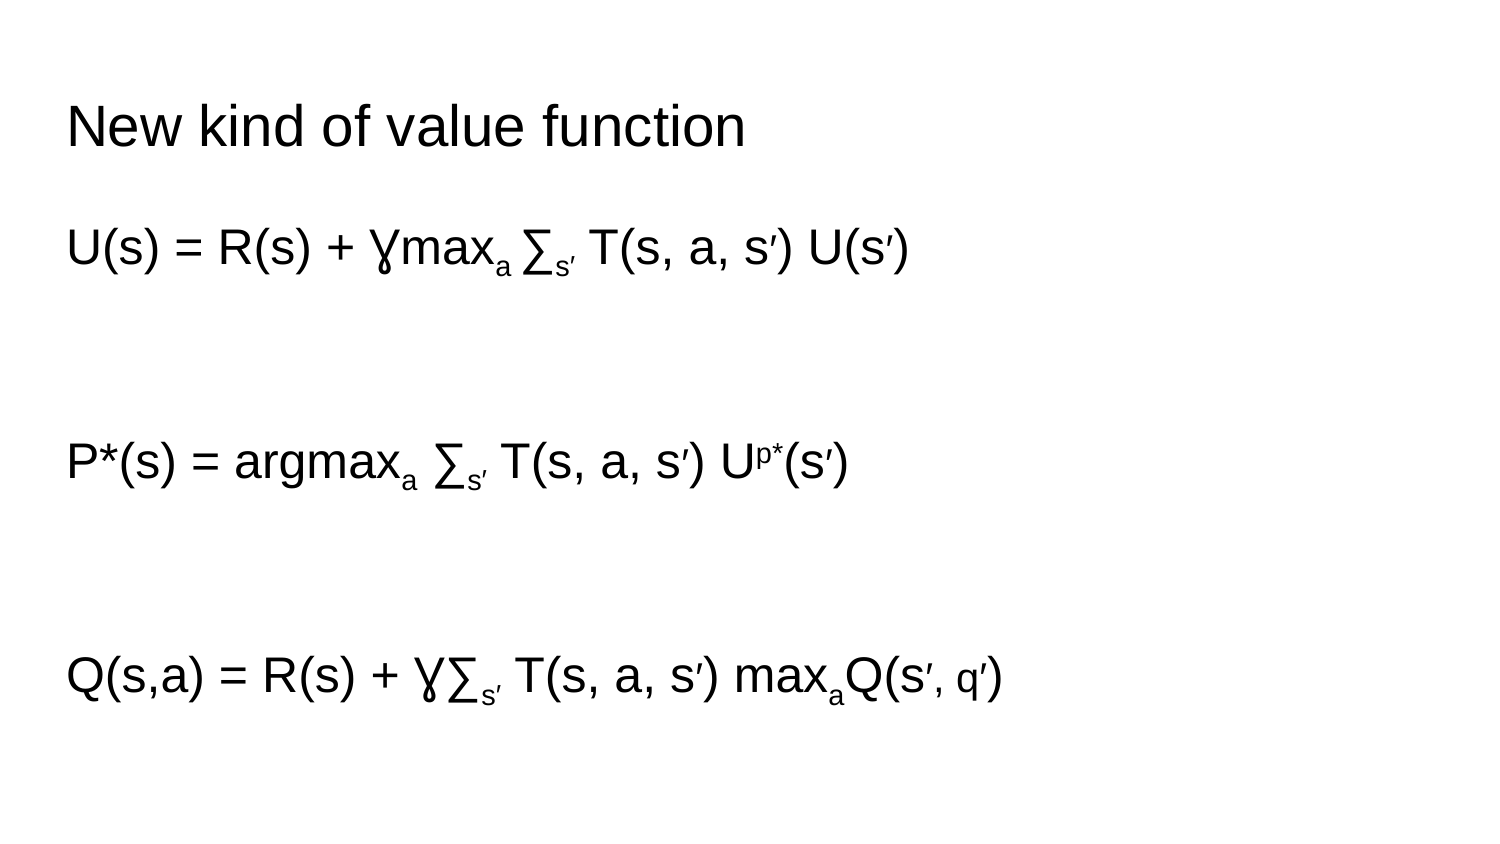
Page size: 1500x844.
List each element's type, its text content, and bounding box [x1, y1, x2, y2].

list U(s) = R(s) + Ɣmaxa ∑s′ T(s, a, s′) U(s′) P*(s) = argmaxa ∑s′ T(s, a, s′) Up*(s′) Q(s,a) = R(s) + Ɣ∑s′ T(s, a, s′) maxaQ(s′, q′) [51, 189, 1449, 750]
title New kind of value function [51, 72, 1449, 167]
